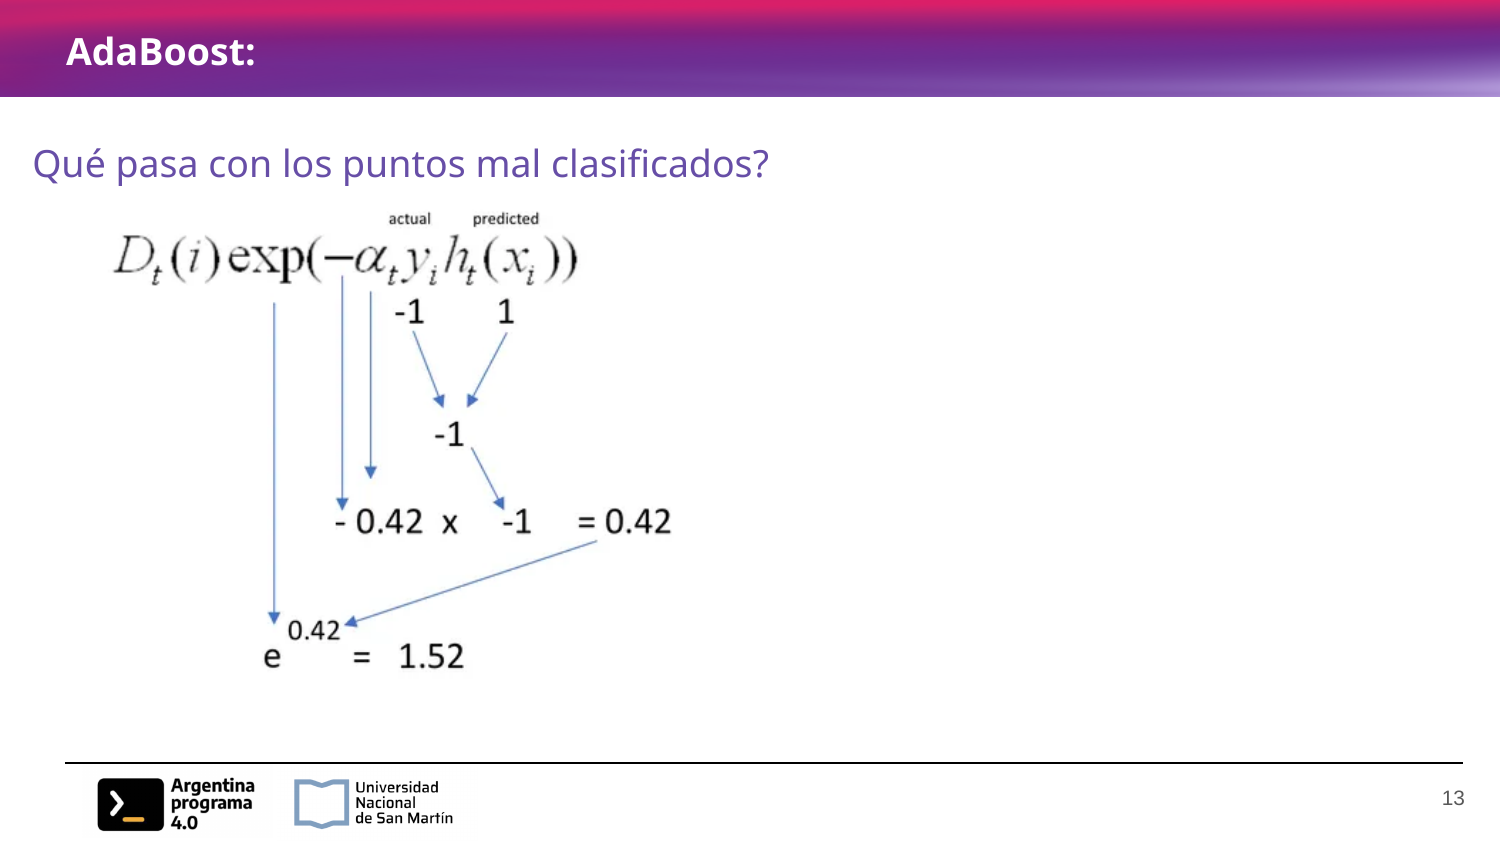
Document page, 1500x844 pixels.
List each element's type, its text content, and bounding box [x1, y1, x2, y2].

slide_number ‹#› [1389, 764, 1480, 830]
picture [82, 764, 273, 838]
title AdaBoost: [51, 12, 1449, 88]
list Qué pasa con los puntos mal clasificados? [17, 102, 1415, 715]
picture [0, 0, 1500, 97]
picture [97, 166, 703, 715]
picture [277, 767, 478, 841]
